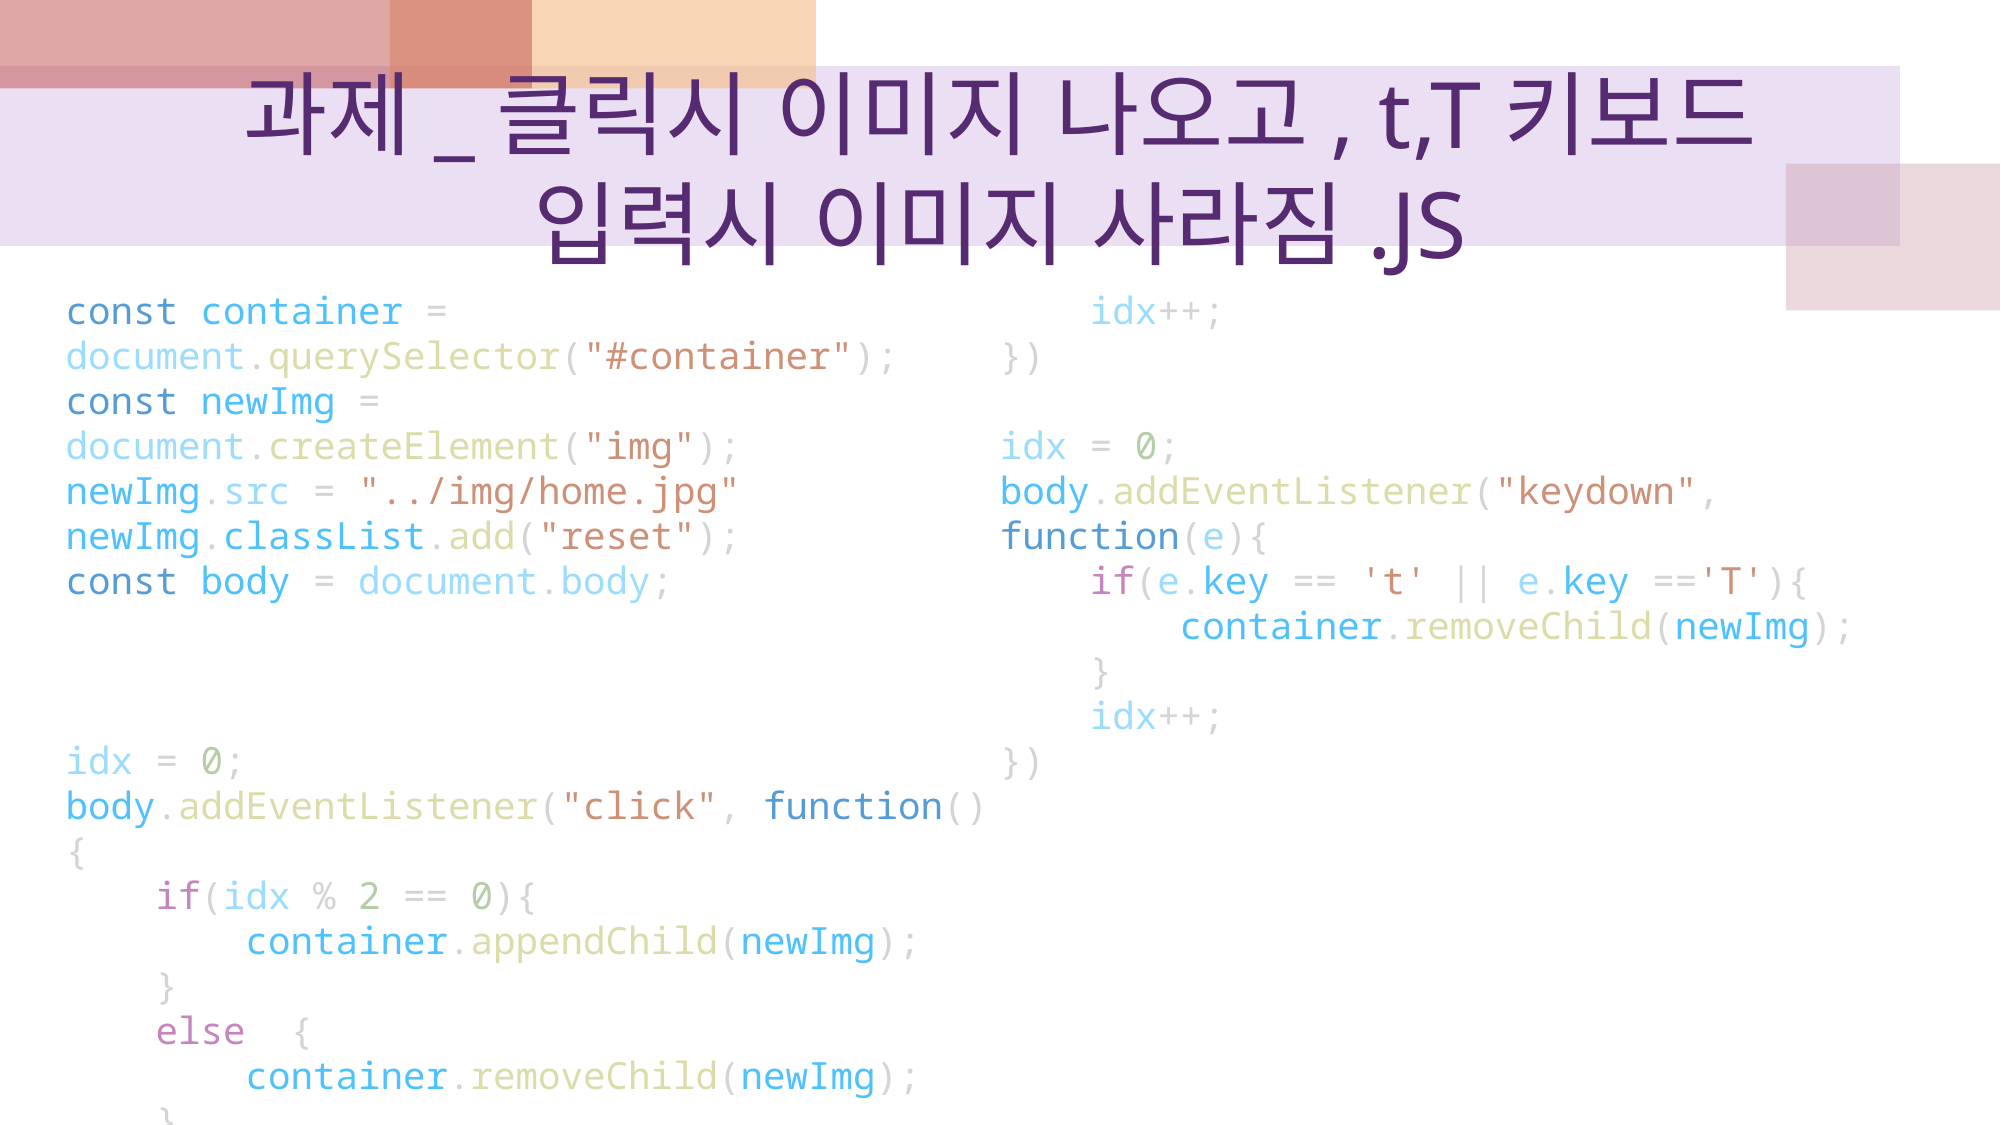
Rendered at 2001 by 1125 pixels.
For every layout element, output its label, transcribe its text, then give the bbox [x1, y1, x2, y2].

title 과제_클릭시 이미지 나오고, t,T키보드 입력시 이미지 사라짐.JS [99, 88, 1900, 246]
text_box const container = document.querySelector("#container"); const newImg = document.createElement("img"); newImg.src = "../img/home.jpg" newImg.classList.add("reset"); const body = document.body; idx = 0; body.addEventListener("click", function(){ if(idx % 2 == 0){ container.appendChild(newImg); } else { container.removeChild(newImg); } idx++; }) idx = 0; body.addEventListener("keydown", function(e){ if(e.key == 't' || e.key =='T'){ container.removeChild(newImg); } idx++; }) [50, 279, 1949, 1125]
